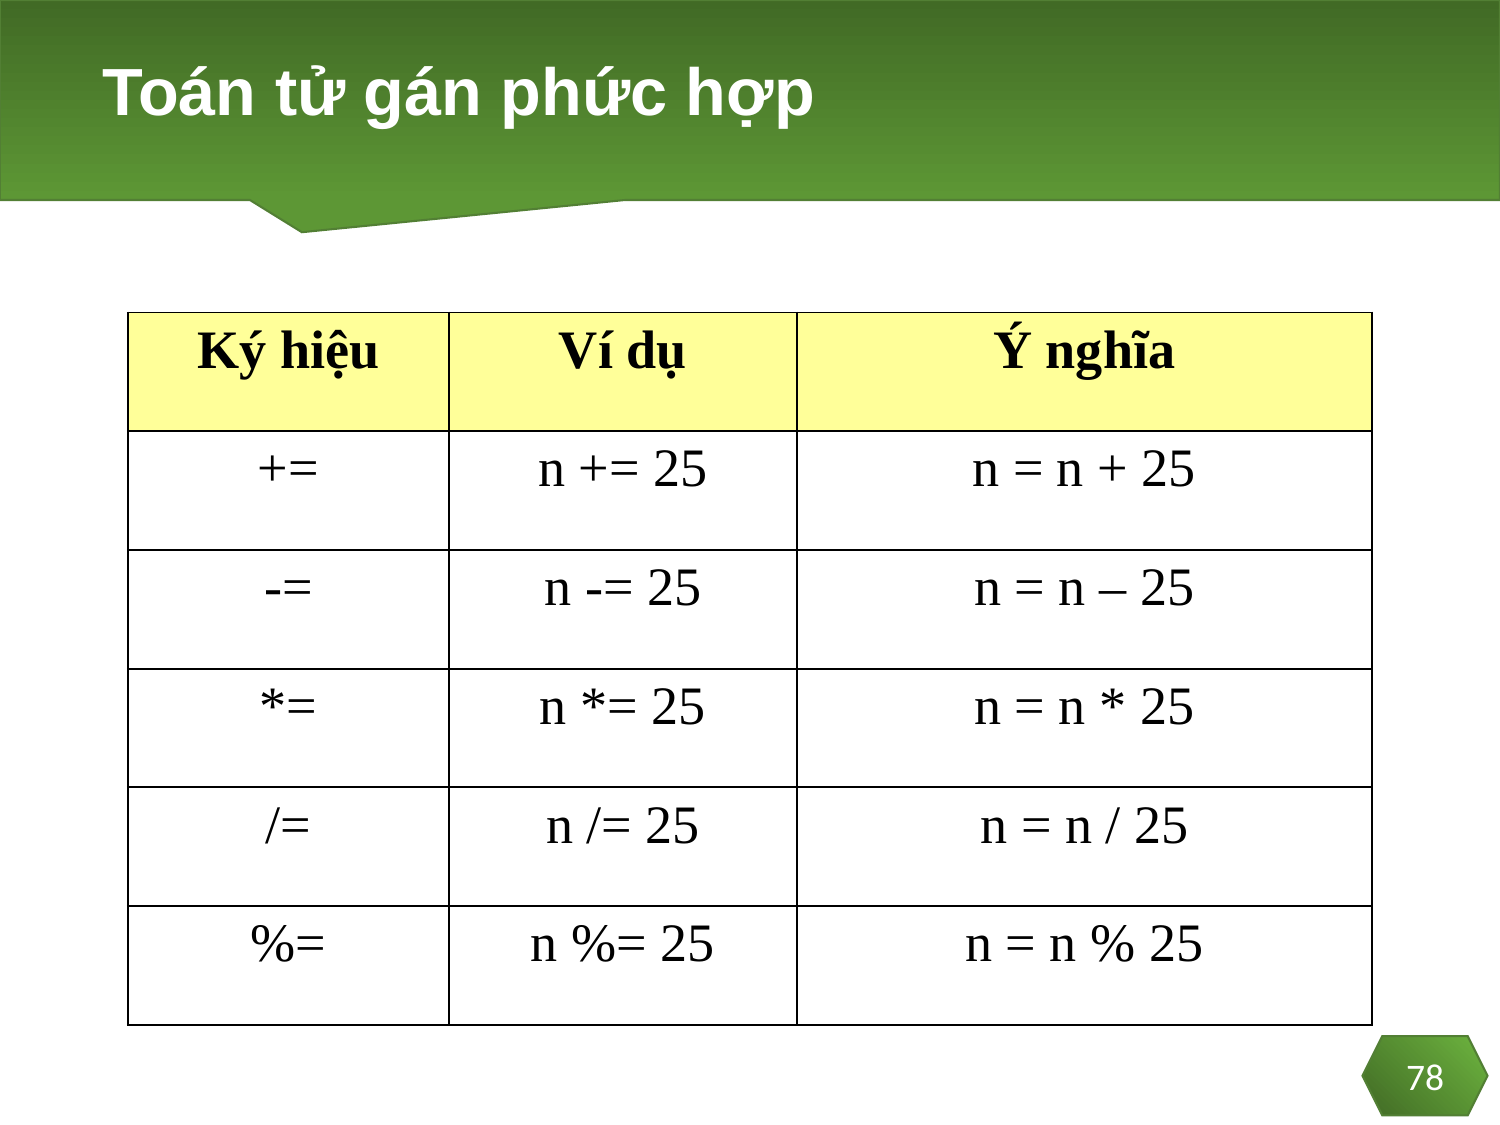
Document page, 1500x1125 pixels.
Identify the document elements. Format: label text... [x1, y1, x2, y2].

table_cell /= [129, 788, 448, 905]
table_cell *= [129, 670, 448, 786]
table_header Ý nghĩa [798, 313, 1371, 430]
table_cell n = n * 25 [798, 670, 1371, 786]
table_cell -= [129, 551, 448, 668]
table_cell n += 25 [450, 432, 796, 549]
table_header Ký hiệu [129, 313, 448, 430]
table_cell n *= 25 [450, 670, 796, 786]
table_header Ví dụ [450, 313, 796, 430]
table_cell n = n – 25 [798, 551, 1371, 668]
title Toán tử gán phức hợp [87, 12, 1413, 175]
table_cell n -= 25 [450, 551, 796, 668]
table_cell %= [129, 907, 448, 1024]
table_cell n = n + 25 [798, 432, 1371, 549]
table_cell n = n / 25 [798, 788, 1371, 905]
table_cell n = n % 25 [798, 907, 1371, 1024]
table_cell += [129, 432, 448, 549]
table_cell n /= 25 [450, 788, 796, 905]
table_cell n %= 25 [450, 907, 796, 1024]
